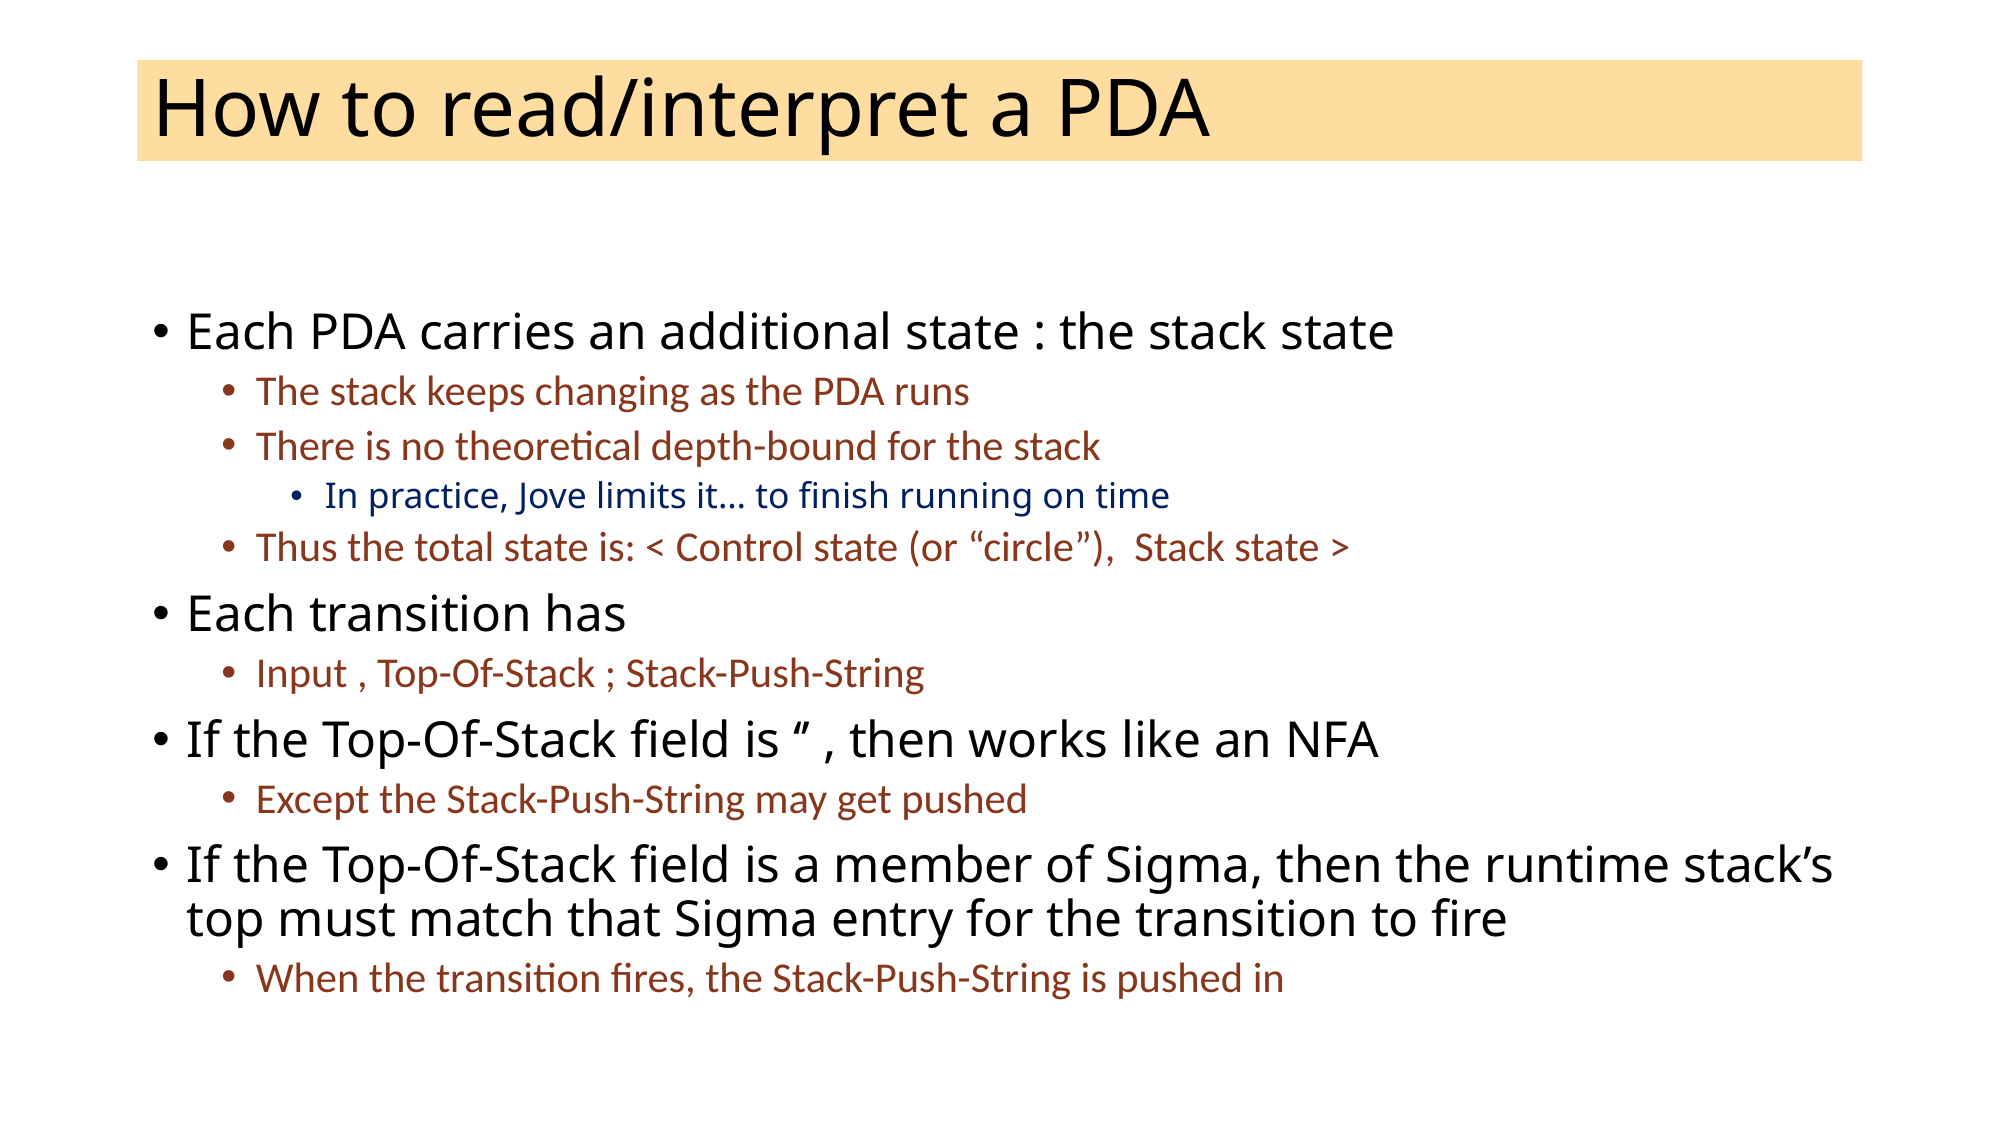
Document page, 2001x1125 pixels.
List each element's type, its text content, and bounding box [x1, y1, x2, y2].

title How to read/interpret a PDA [137, 59, 1863, 162]
list Each PDA carries an additional state : the stack state The stack keeps changing as the PDA runs There is no theoretical depth-bound for the stack In practice, Jove limits it… to finish running on time Thus the total state is: < Control state (or “circle”), Stack state > Each transition has Input , Top-Of-Stack ; Stack-Push-String If the Top-Of-Stack field is ‘’ , then works like an NFA Except the Stack-Push-String may get pushed If the Top-Of-Stack field is a member of Sigma, then the runtime stack’s top must match that Sigma entry for the transition to fire When the transition fires, the Stack-Push-String is pushed in [137, 299, 1863, 1014]
